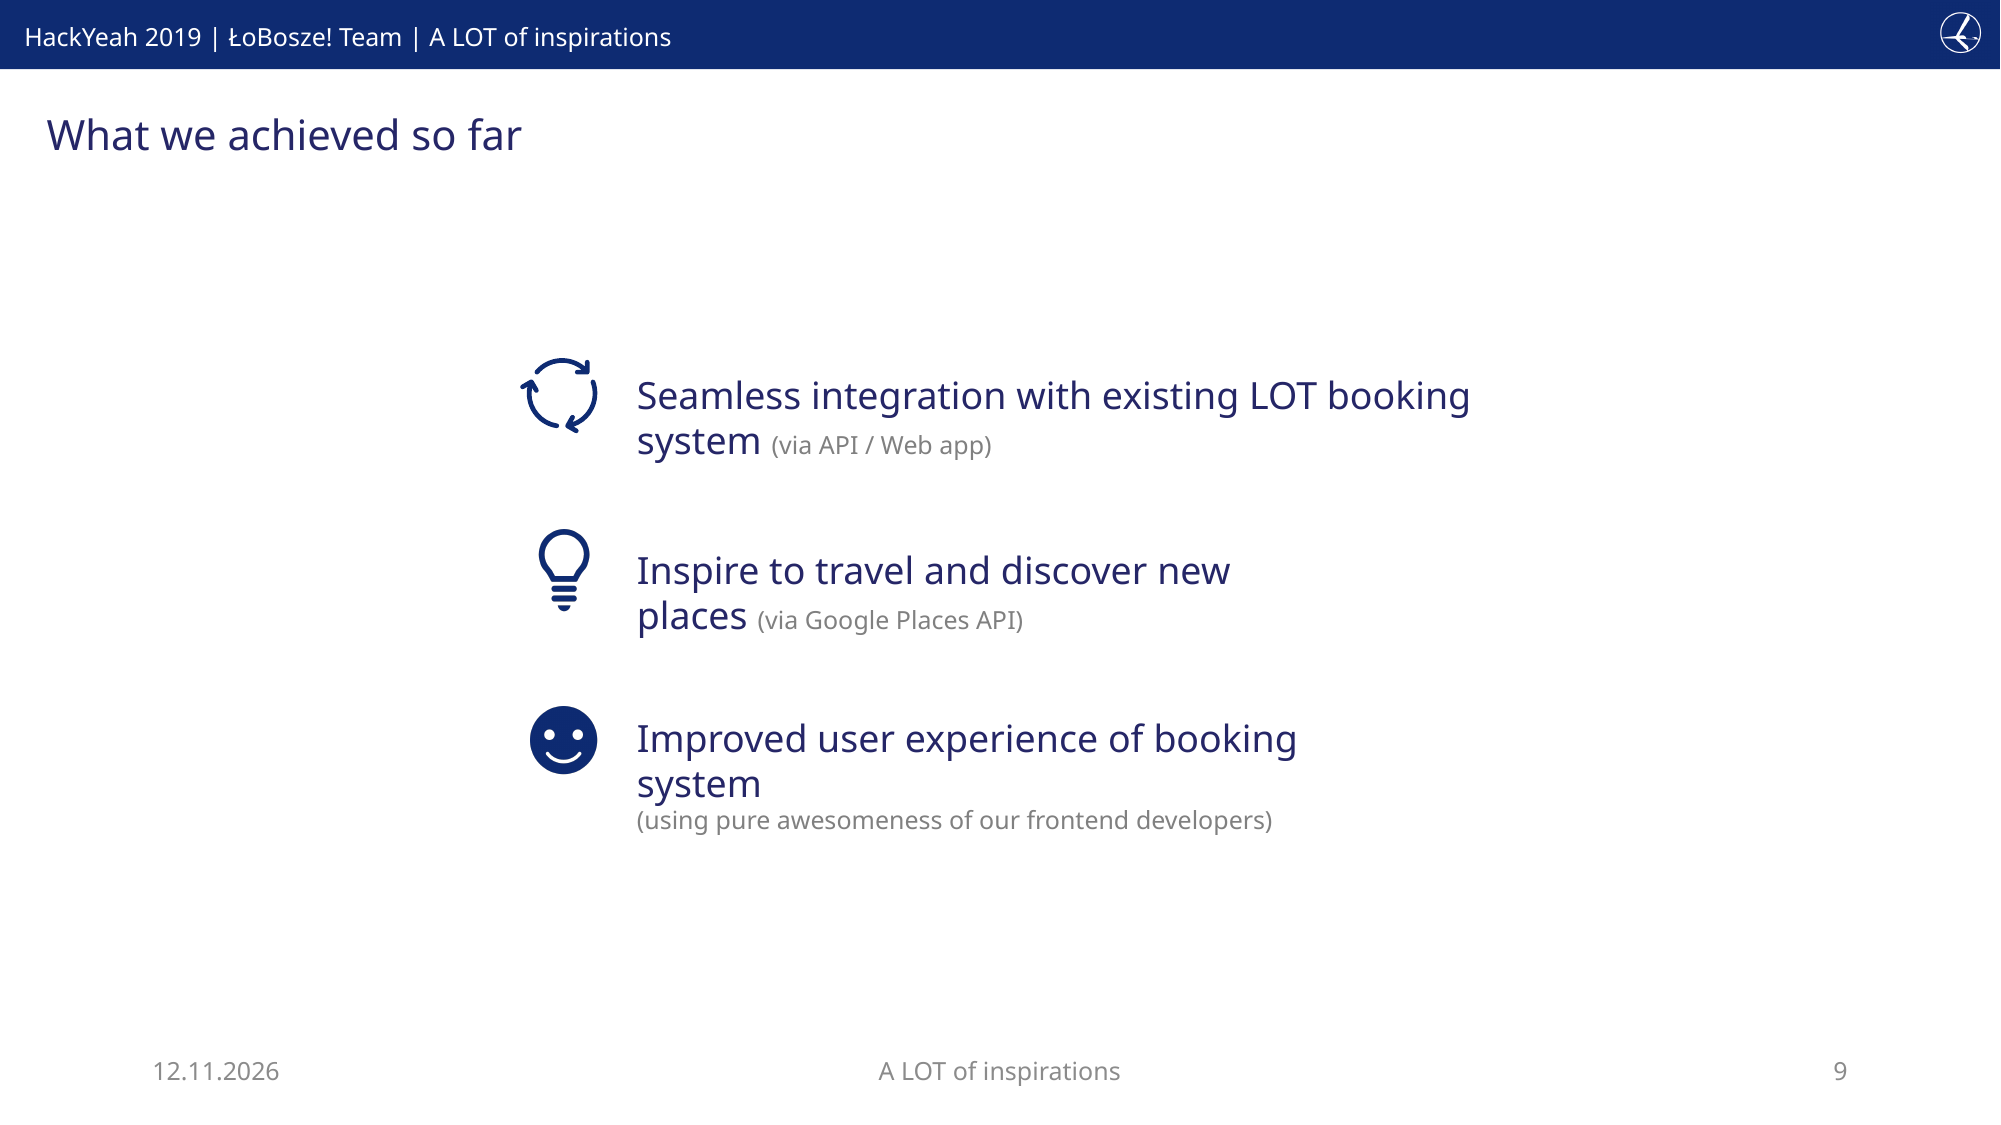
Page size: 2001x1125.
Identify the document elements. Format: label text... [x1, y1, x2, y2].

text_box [503, 337, 1544, 456]
picture [1930, 2, 1991, 63]
text_box What we achieved so far [31, 101, 538, 167]
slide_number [137, 1042, 588, 1103]
slide_number 9 [1412, 1042, 1863, 1103]
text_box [516, 523, 1307, 631]
footer A LOT of inspirations [662, 1042, 1338, 1103]
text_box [521, 697, 1367, 799]
